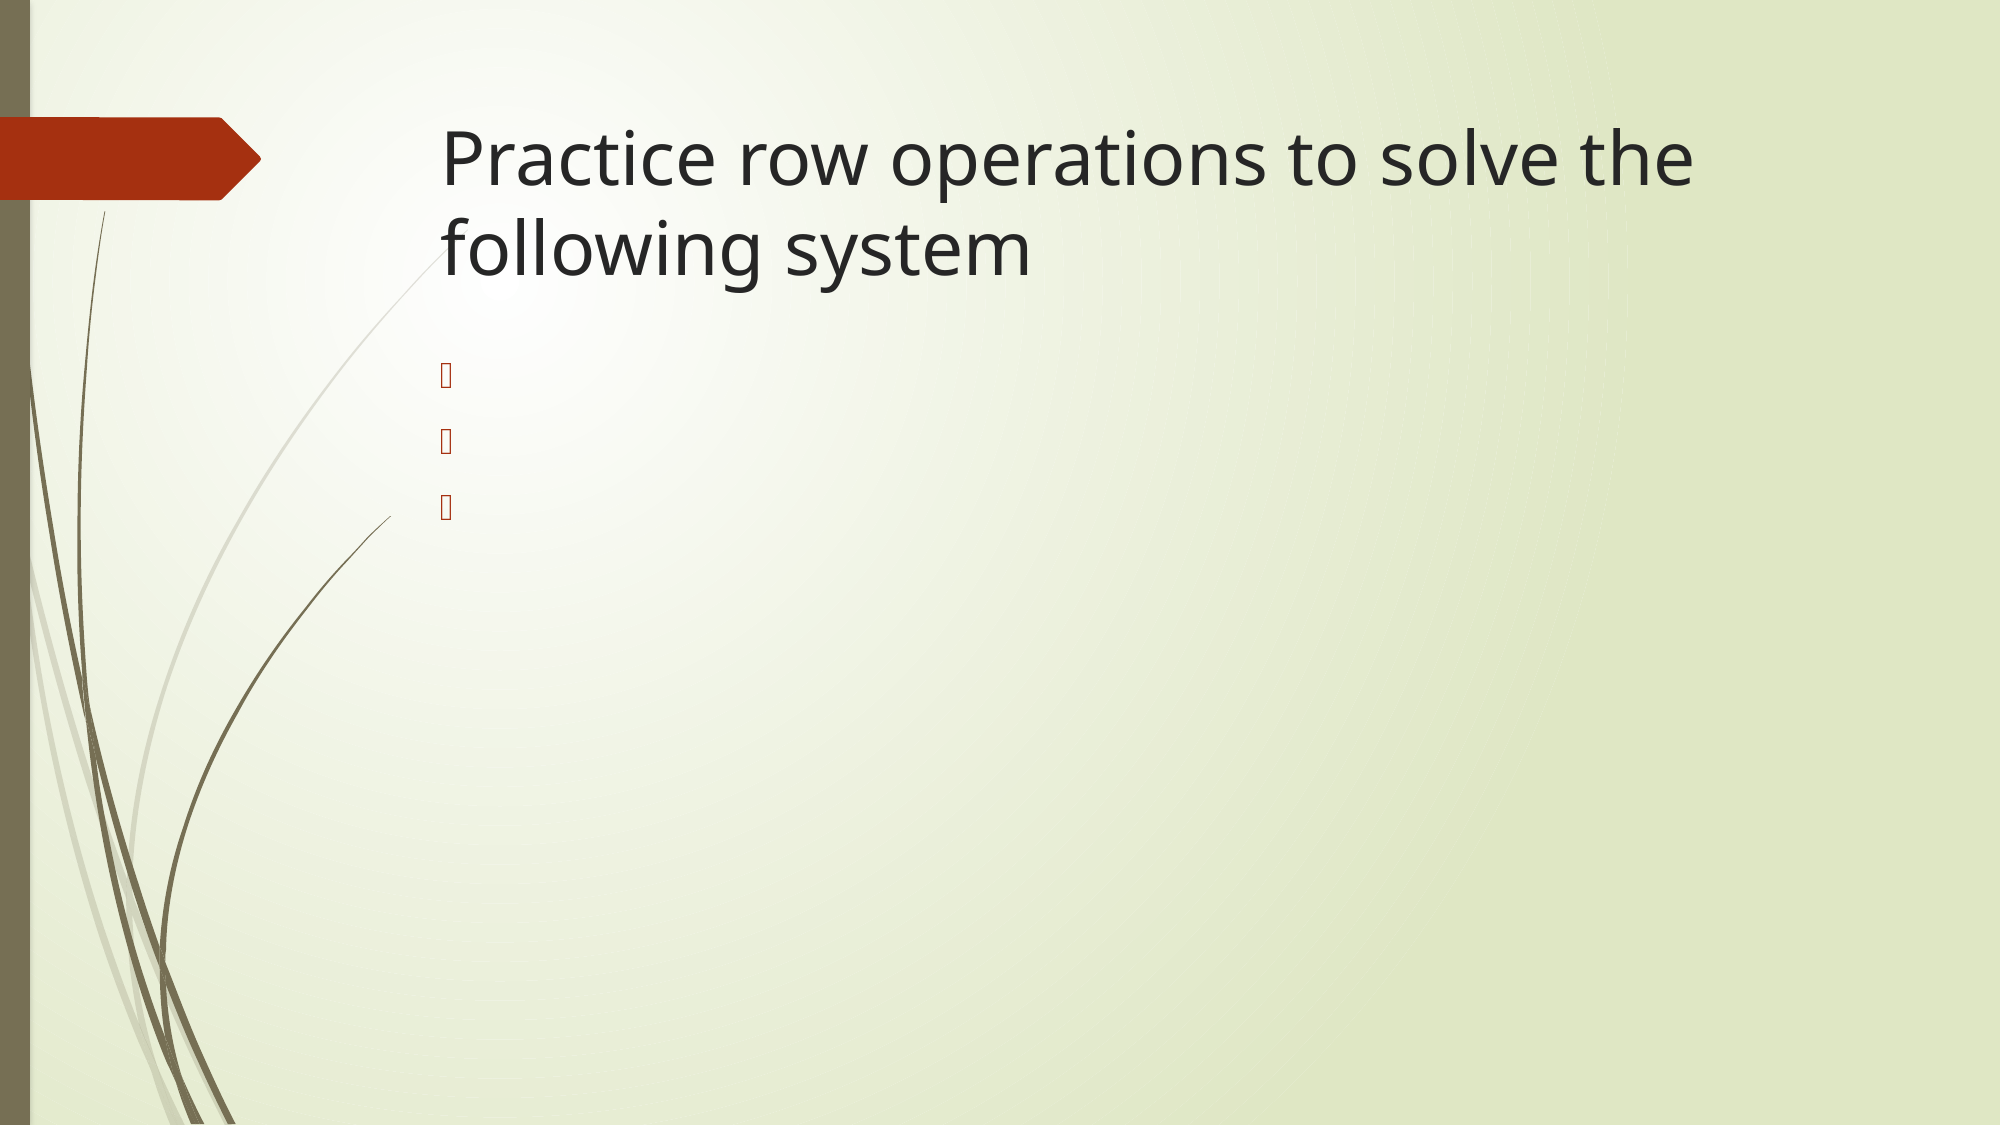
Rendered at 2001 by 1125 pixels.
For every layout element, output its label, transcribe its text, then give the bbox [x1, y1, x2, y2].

title Practice row operations to solve the following system [425, 102, 1888, 313]
